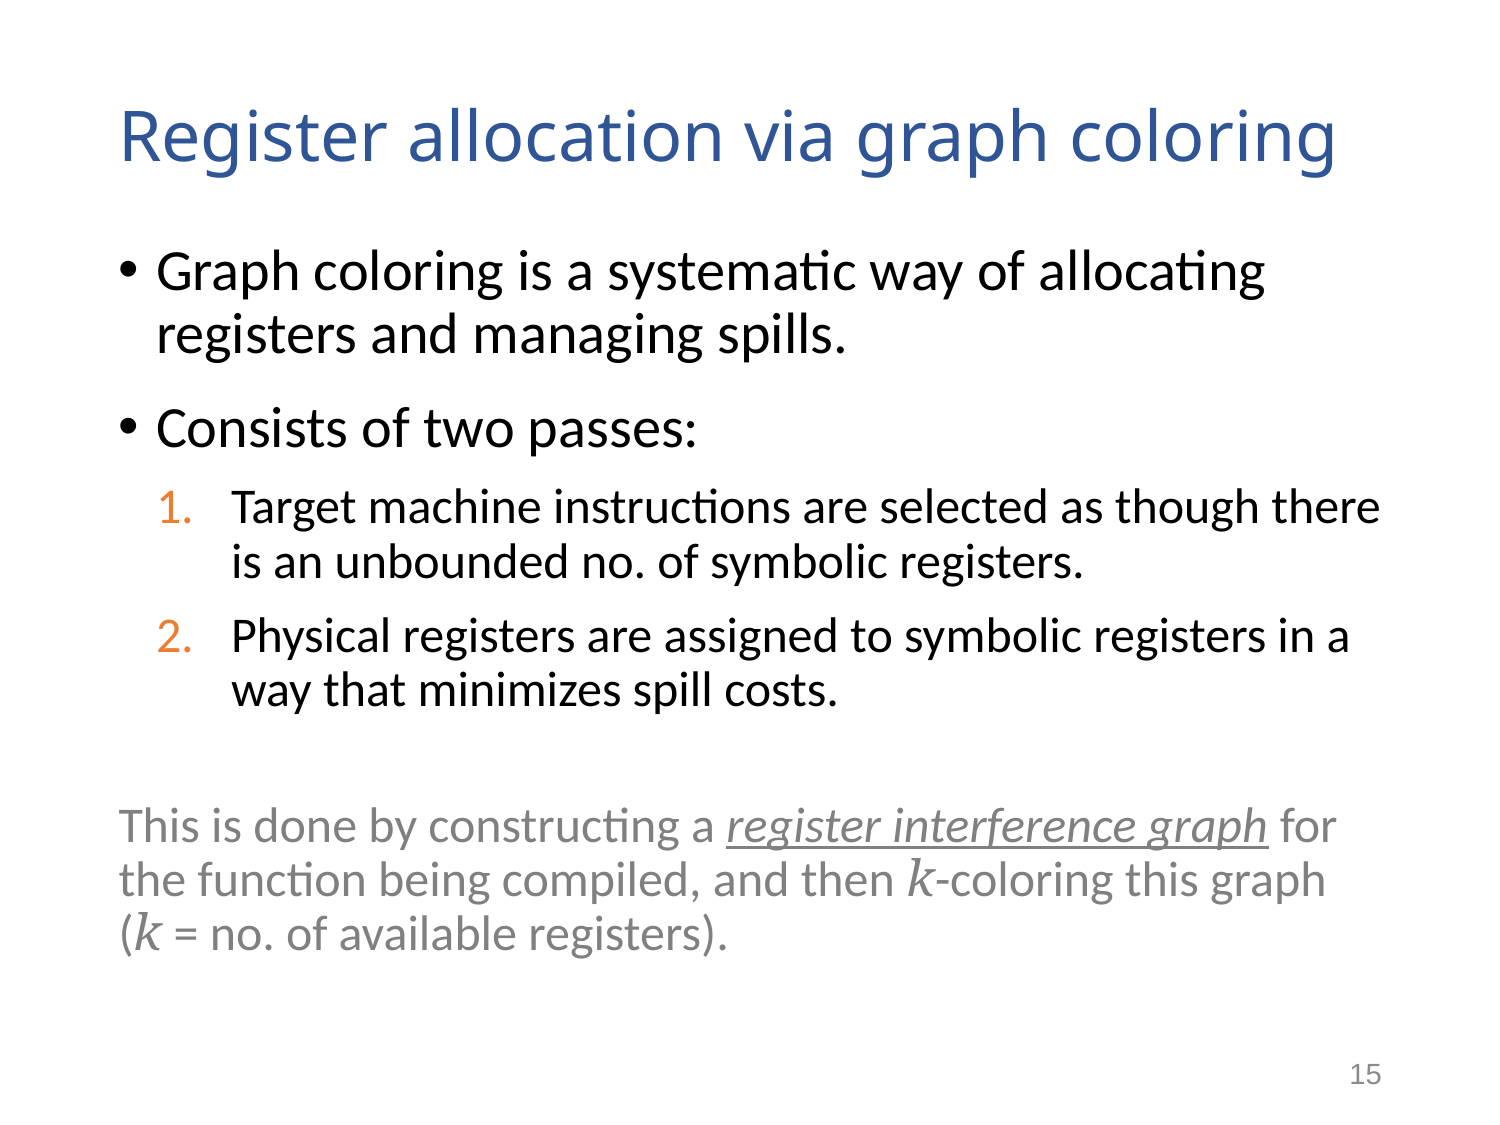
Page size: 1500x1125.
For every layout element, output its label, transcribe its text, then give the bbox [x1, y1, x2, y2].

list Graph coloring is a systematic way of allocating registers and managing spills. Consists of two passes: Target machine instructions are selected as though there is an unbounded no. of symbolic registers. Physical registers are assigned to symbolic registers in a way that minimizes spill costs. This is done by constructing a register interference graph for the function being compiled, and then k-coloring this graph (k = no. of available registers). [103, 232, 1398, 1014]
title Register allocation via graph coloring [103, 59, 1397, 218]
slide_number 15 [1059, 1042, 1397, 1103]
